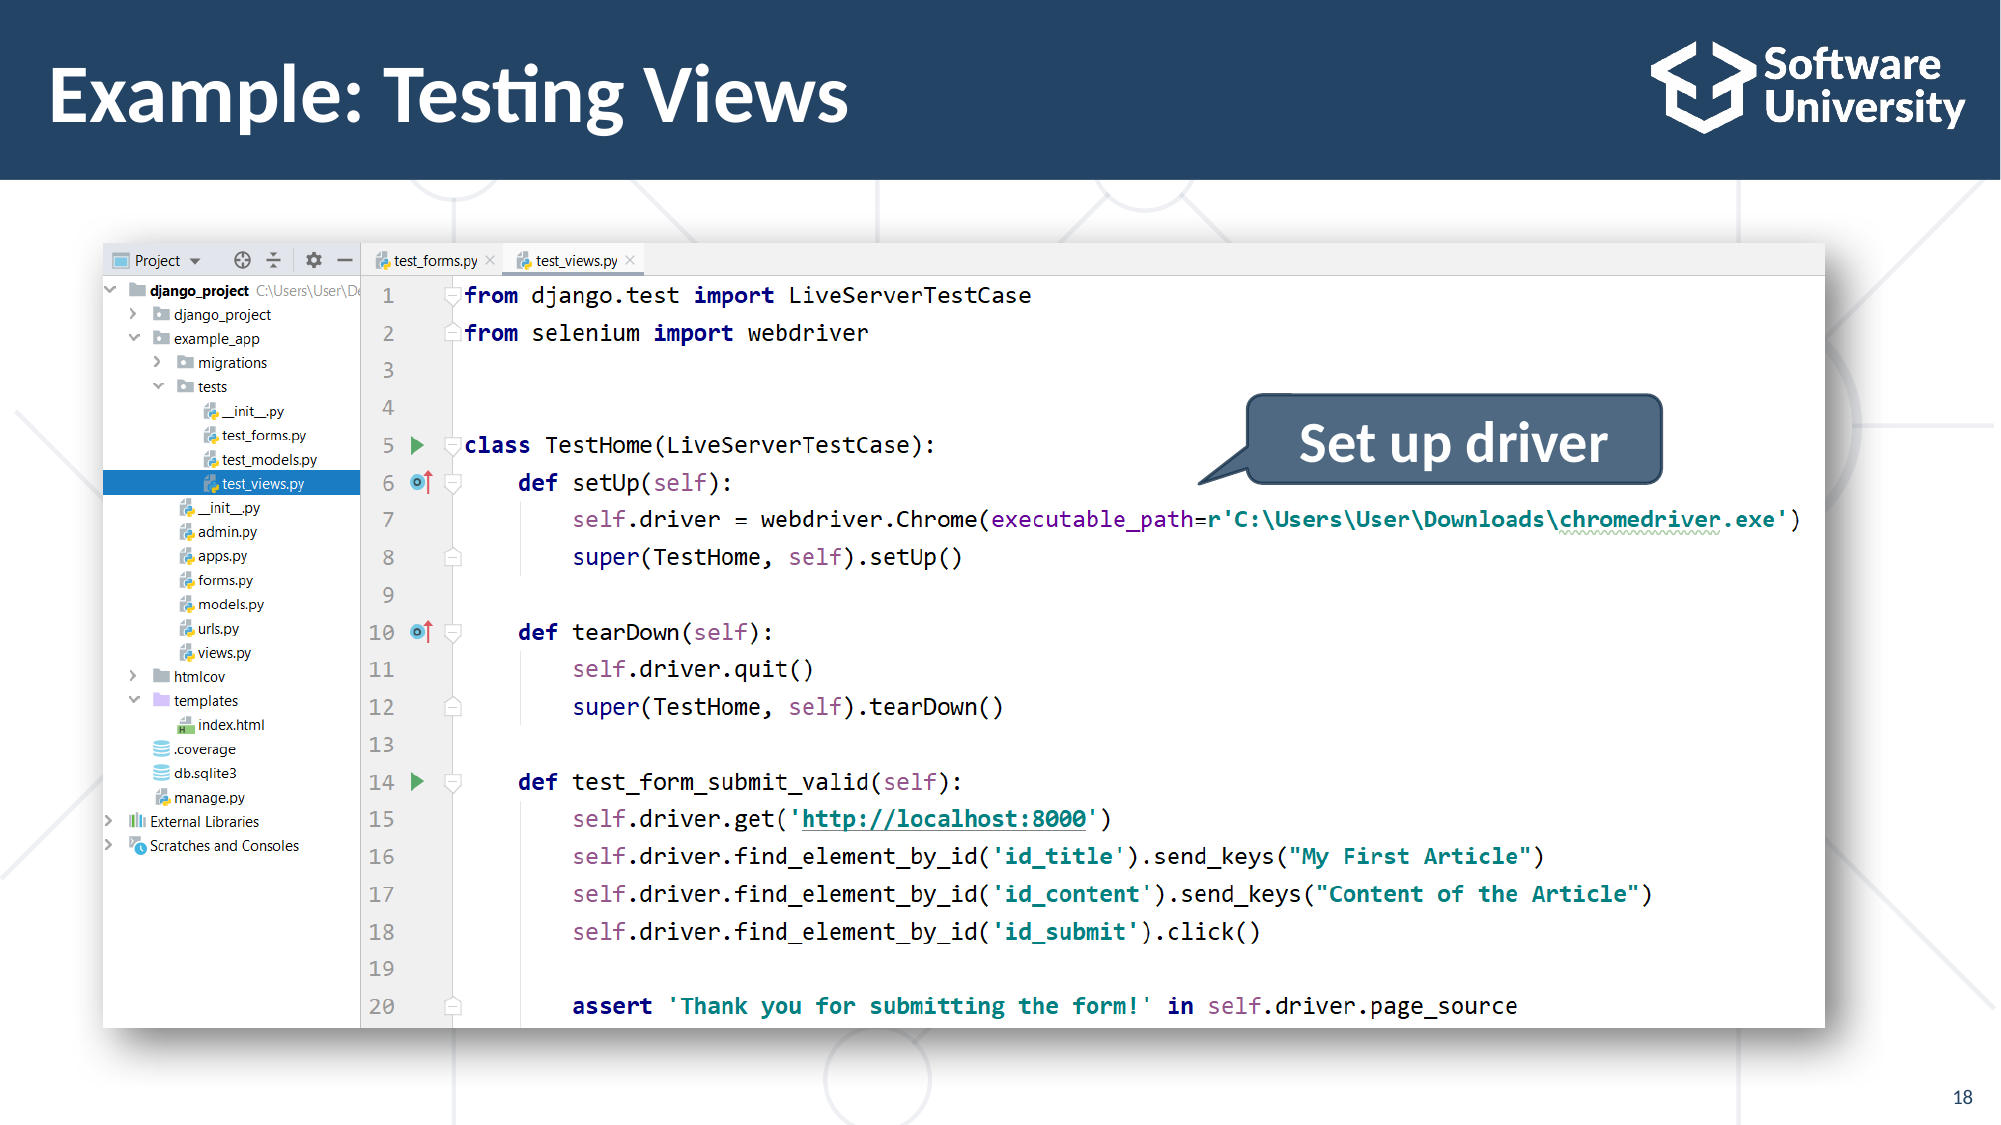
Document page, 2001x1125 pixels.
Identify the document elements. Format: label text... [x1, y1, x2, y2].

picture [103, 242, 1826, 1029]
title Example: Testing Views [31, 16, 1625, 162]
picture [1651, 41, 1966, 134]
slide_number 18 [1927, 1067, 1989, 1117]
